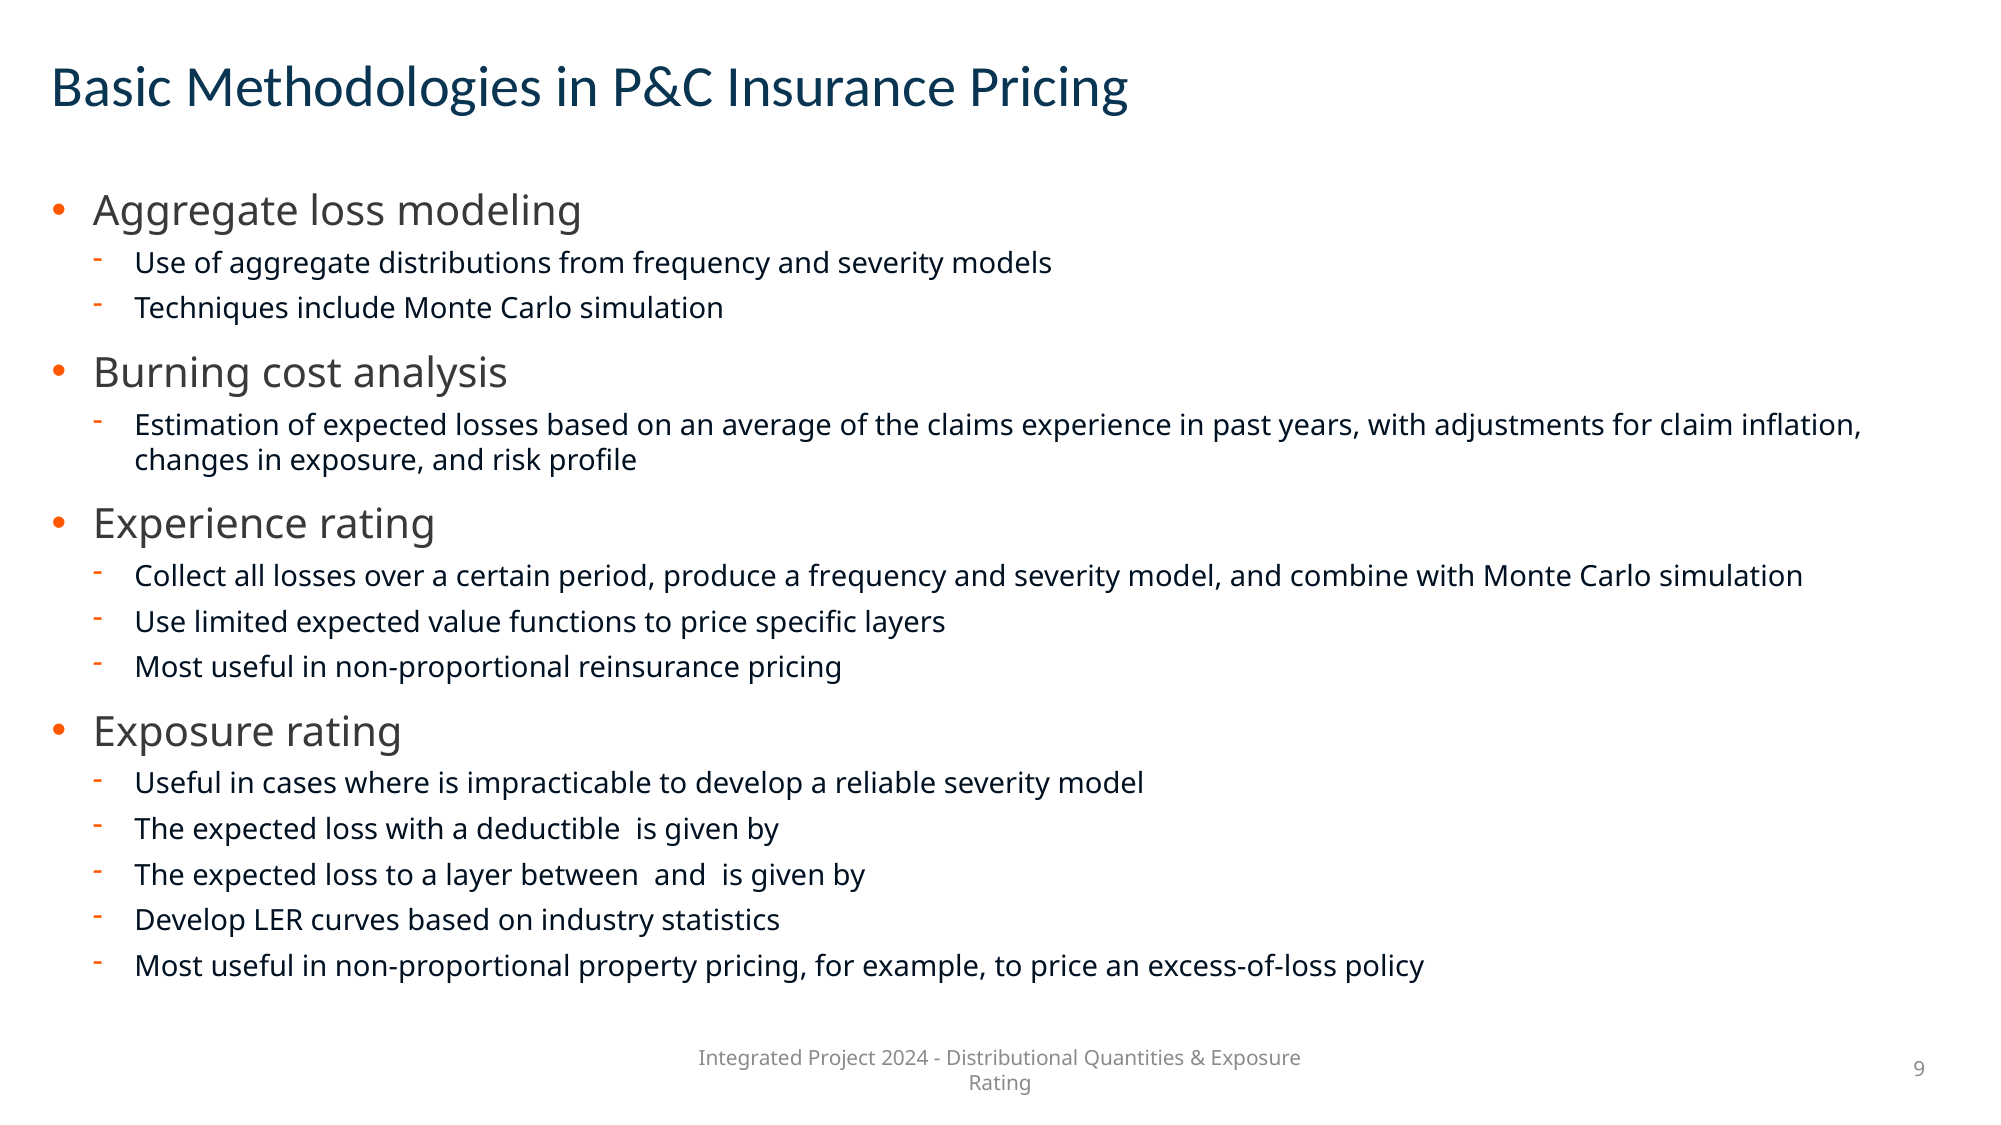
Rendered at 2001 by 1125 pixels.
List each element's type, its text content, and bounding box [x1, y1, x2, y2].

slide_number 9 [1473, 1040, 1941, 1100]
footer Integrated Project 2024 - Distributional Quantities & Exposure Rating [683, 1040, 1317, 1100]
title Basic Methodologies in P&C Insurance Pricing [36, 40, 1938, 134]
